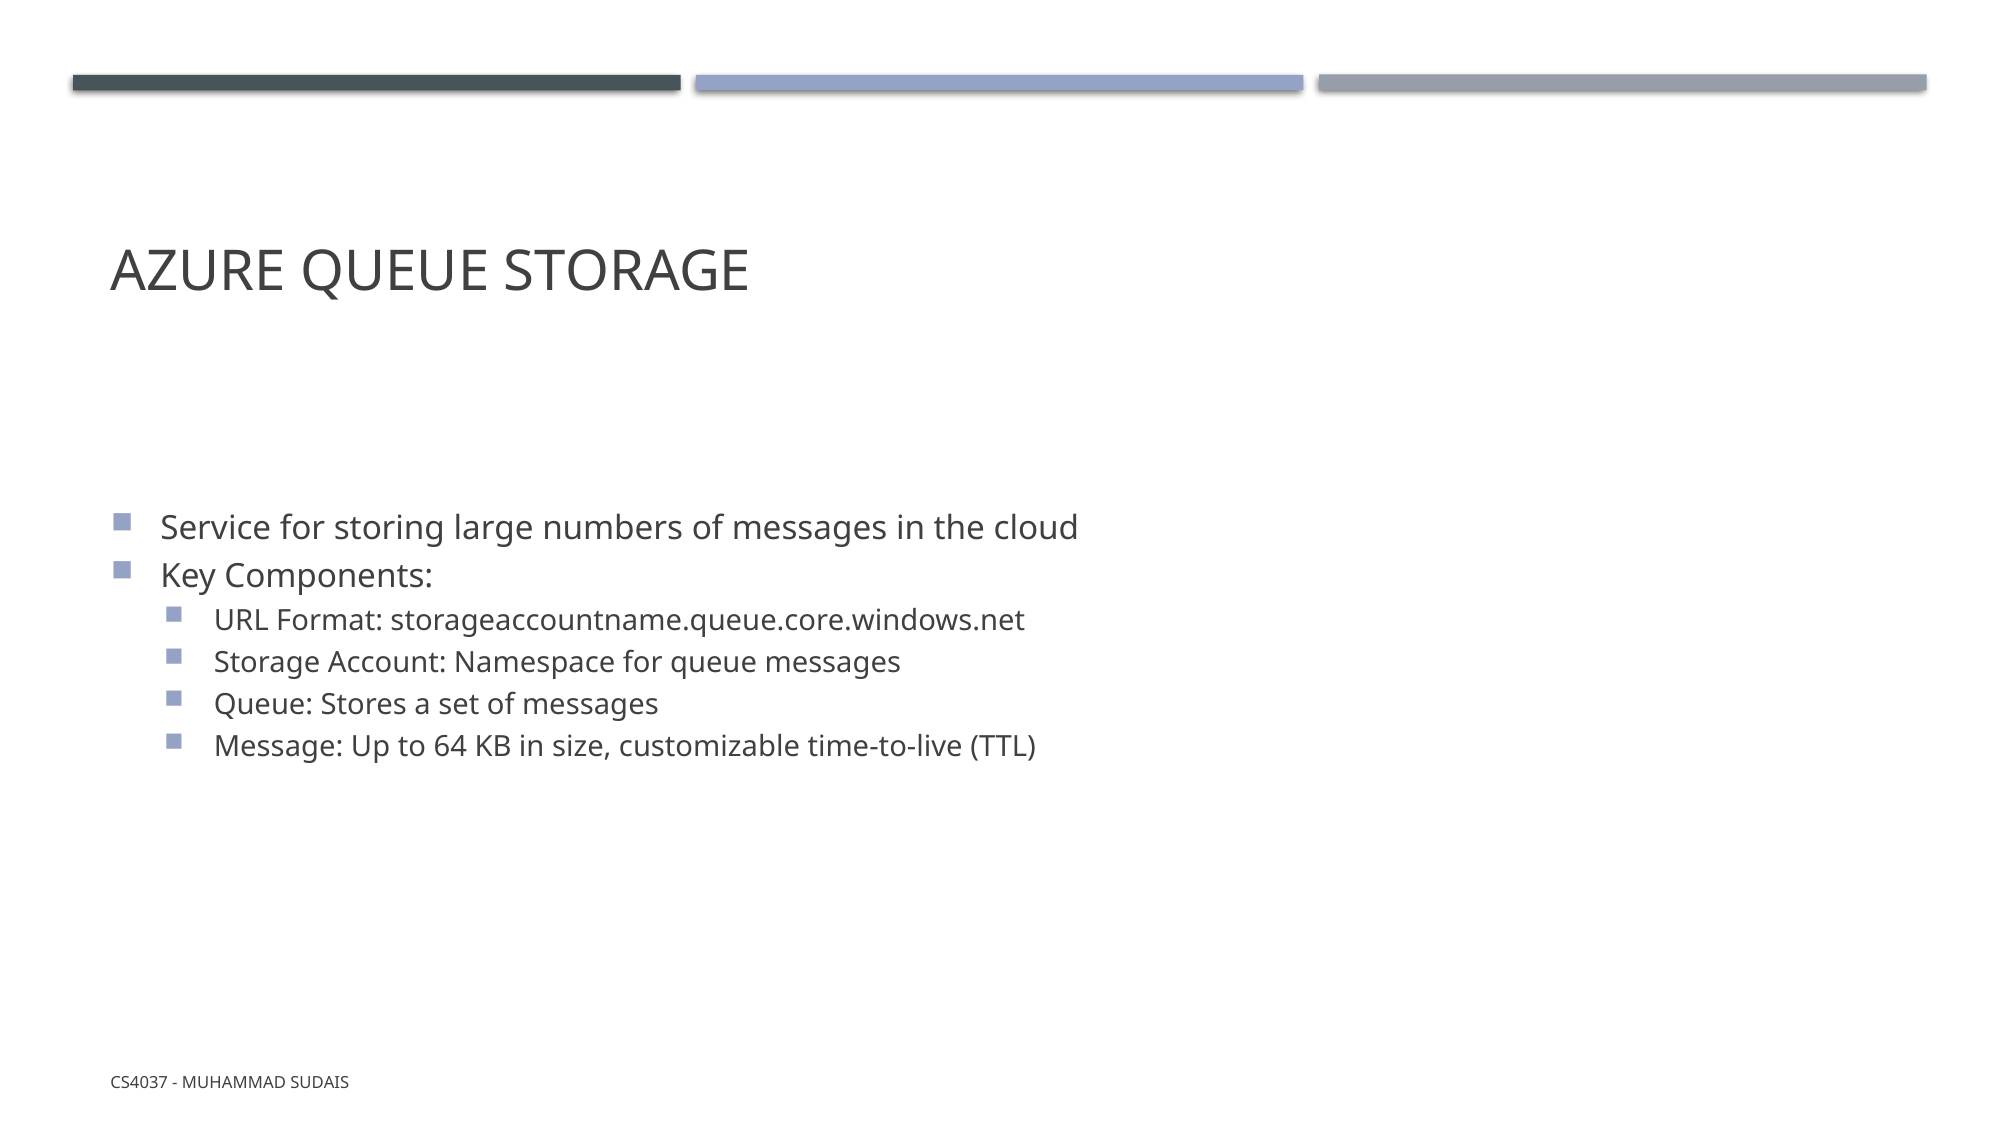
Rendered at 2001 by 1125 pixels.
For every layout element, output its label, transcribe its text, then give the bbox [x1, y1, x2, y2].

footer CS4037 - Muhammad Sudais [95, 1053, 1230, 1114]
list Service for storing large numbers of messages in the cloud Key Components: URL Format: storageaccountname.queue.core.windows.net Storage Account: Namespace for queue messages Queue: Stores a set of messages Message: Up to 64 KB in size, customizable time-to-live (TTL) [95, 383, 1905, 981]
title Azure Queue Storage [95, 115, 1905, 311]
